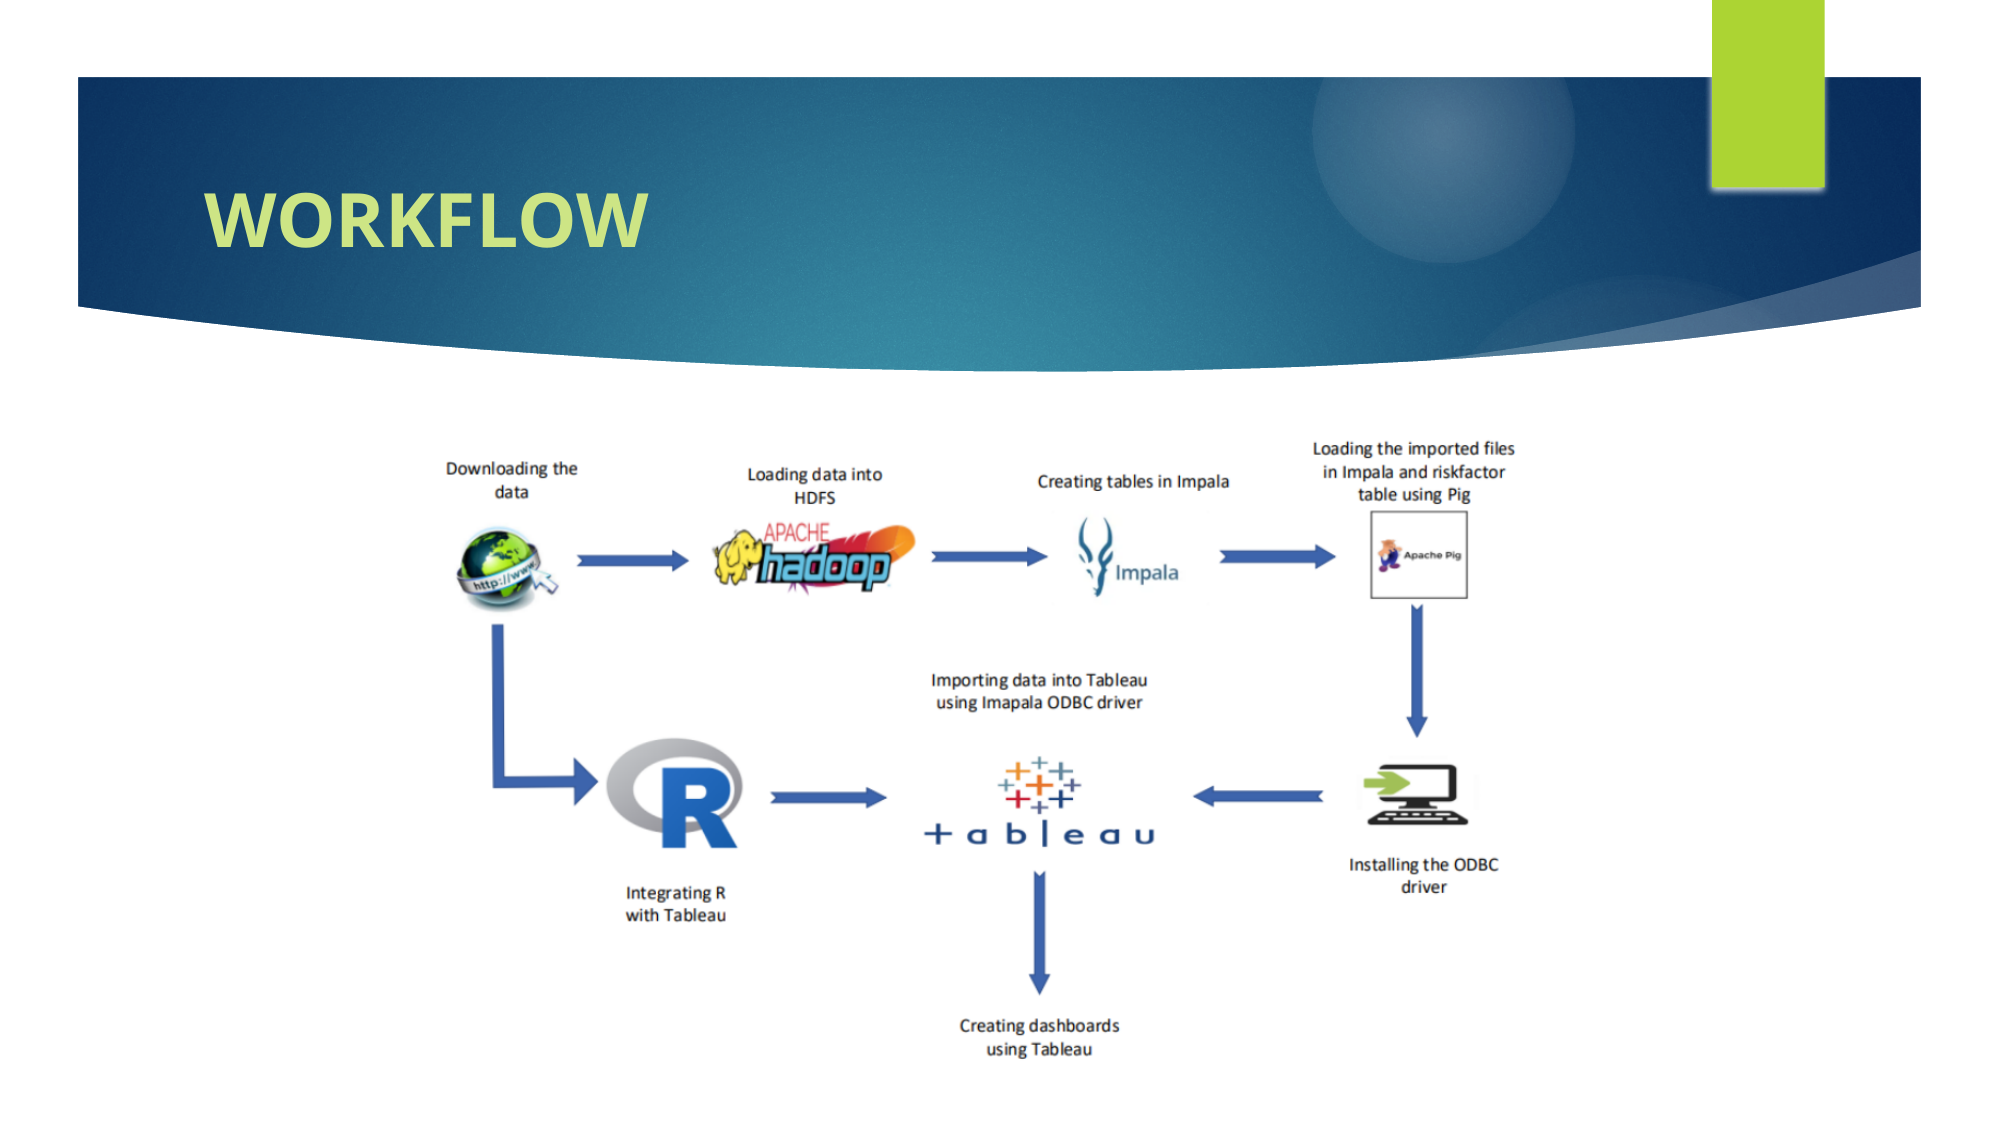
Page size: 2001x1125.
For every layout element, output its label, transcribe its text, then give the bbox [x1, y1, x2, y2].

title WORKFLOW [189, 159, 1627, 276]
picture [362, 410, 1562, 1075]
